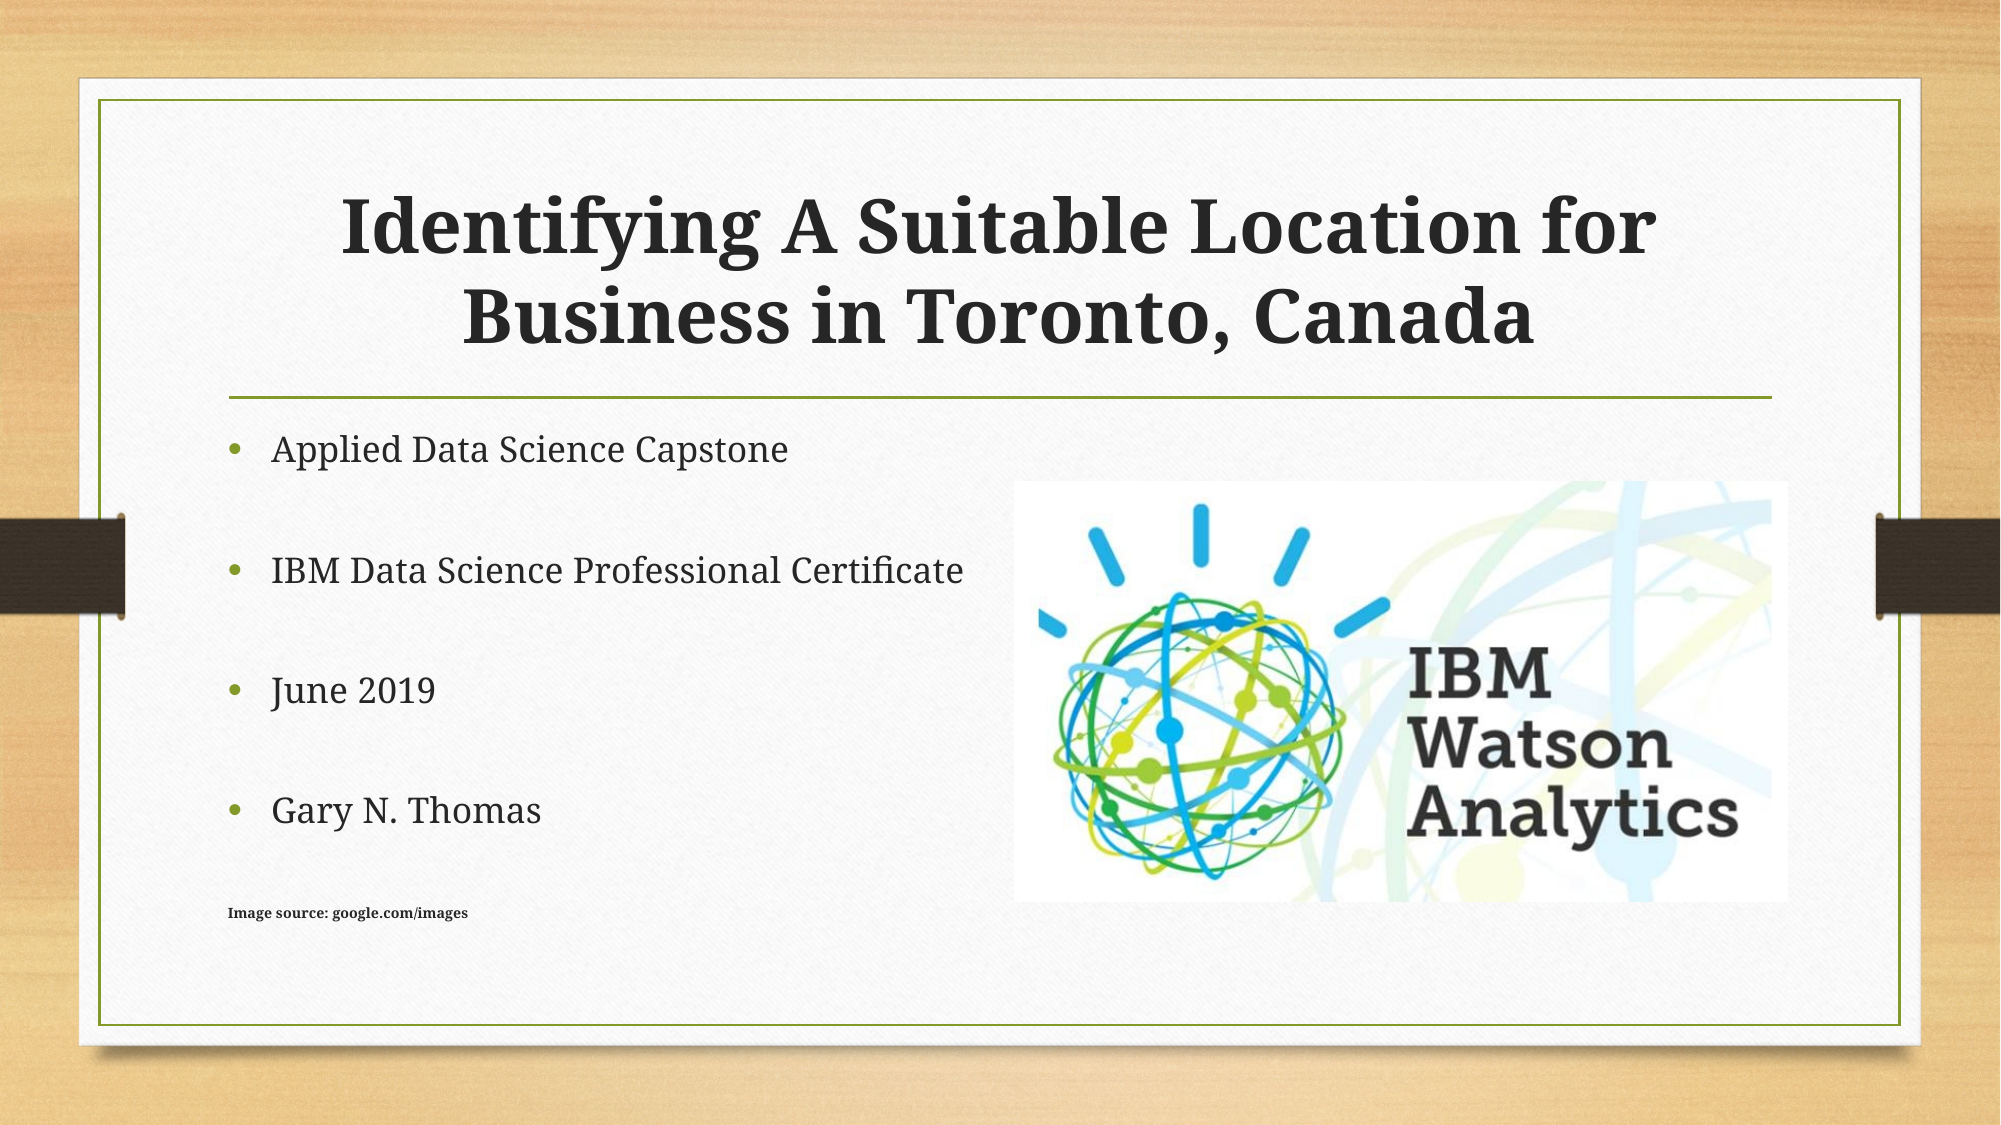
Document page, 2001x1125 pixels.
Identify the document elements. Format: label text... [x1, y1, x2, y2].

picture [0, 0, 2001, 1125]
list Applied Data Science Capstone IBM Data Science Professional Certificate June 2019 Gary N. Thomas Image source: google.com/images [213, 420, 987, 963]
title Identifying A Suitable Location for Business in Toronto, Canada [212, 161, 1788, 375]
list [1013, 481, 1789, 902]
